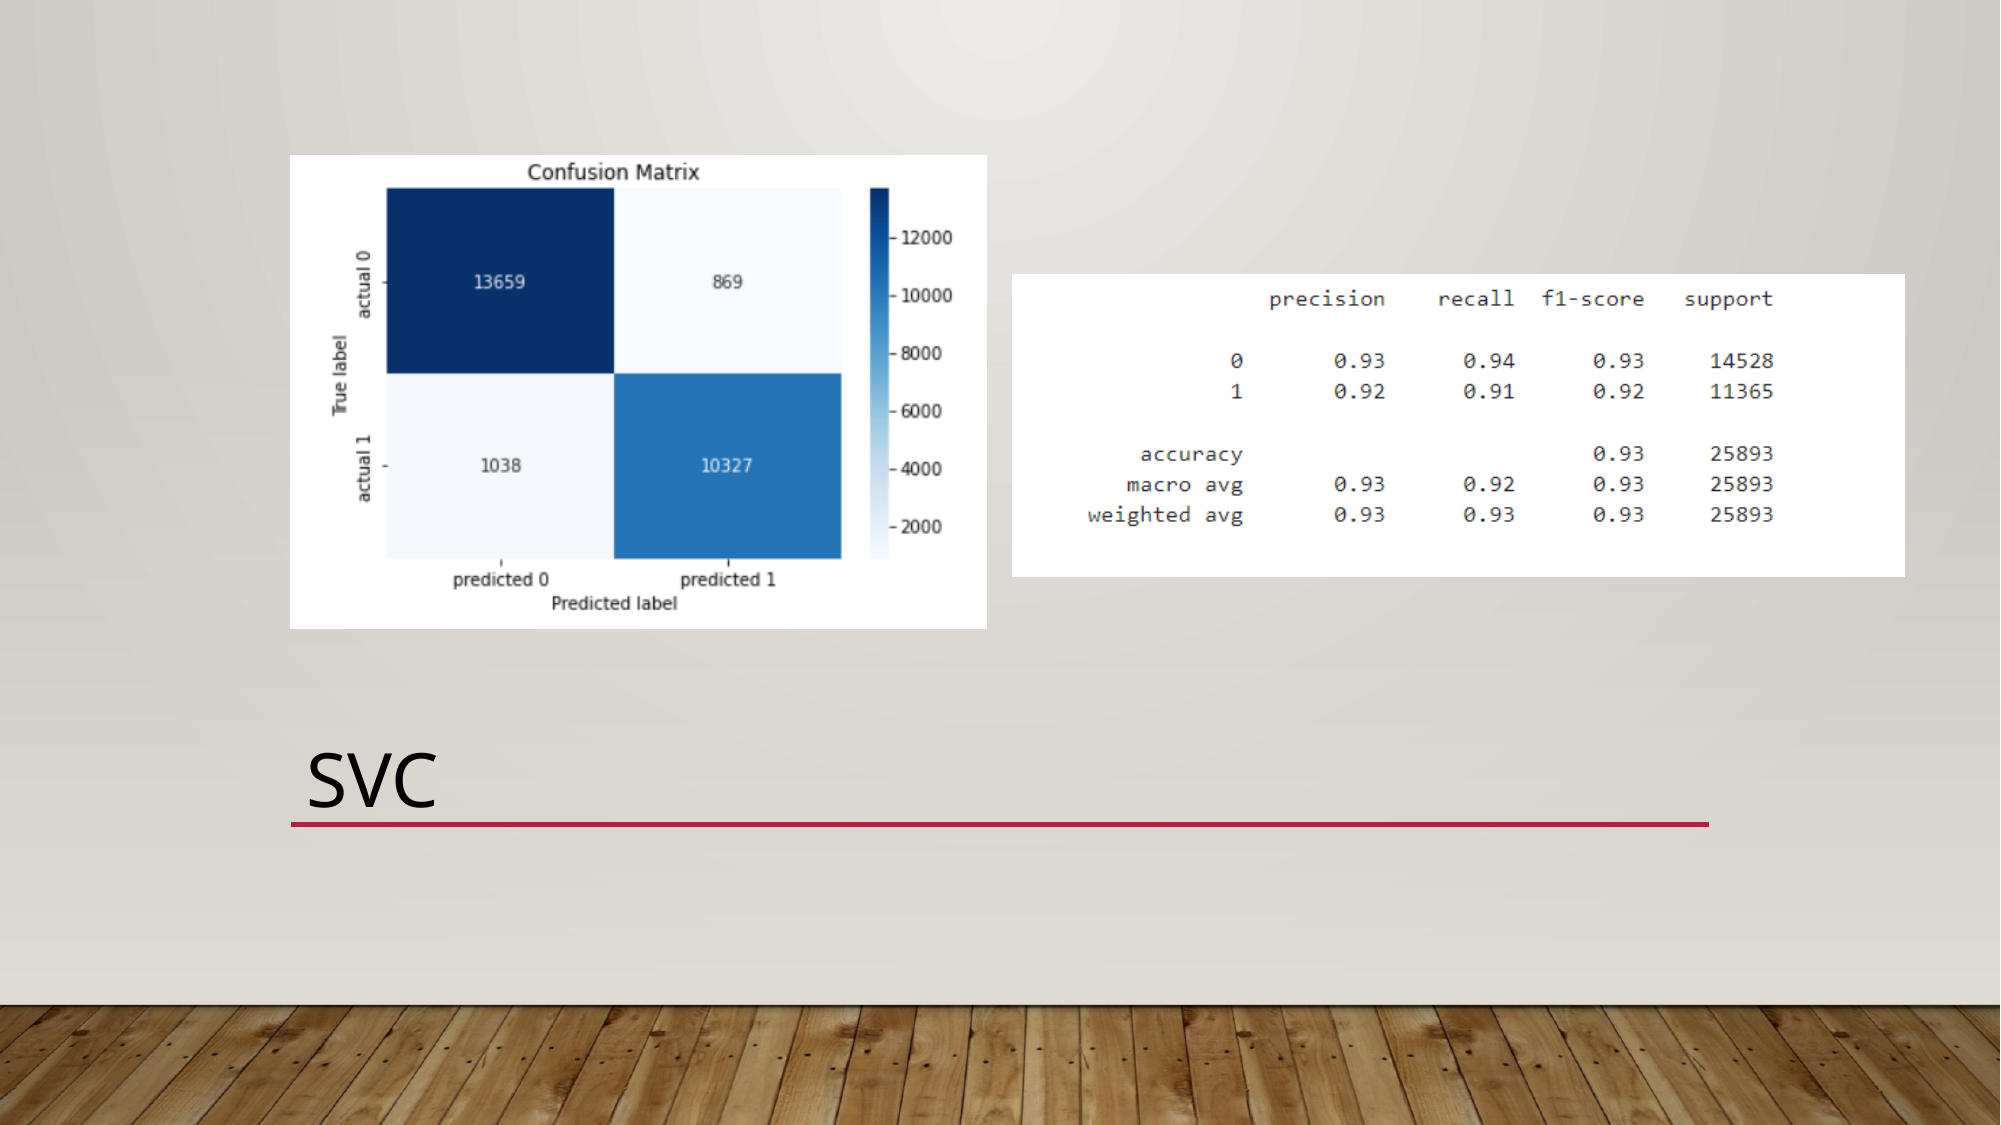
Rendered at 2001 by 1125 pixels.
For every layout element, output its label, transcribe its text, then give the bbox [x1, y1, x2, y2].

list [1011, 273, 1905, 578]
text_box [0, 0, 2000, 330]
title svC [291, 731, 1709, 822]
picture [0, 1006, 2000, 1125]
text_box [0, 330, 2000, 1004]
picture [290, 155, 987, 630]
